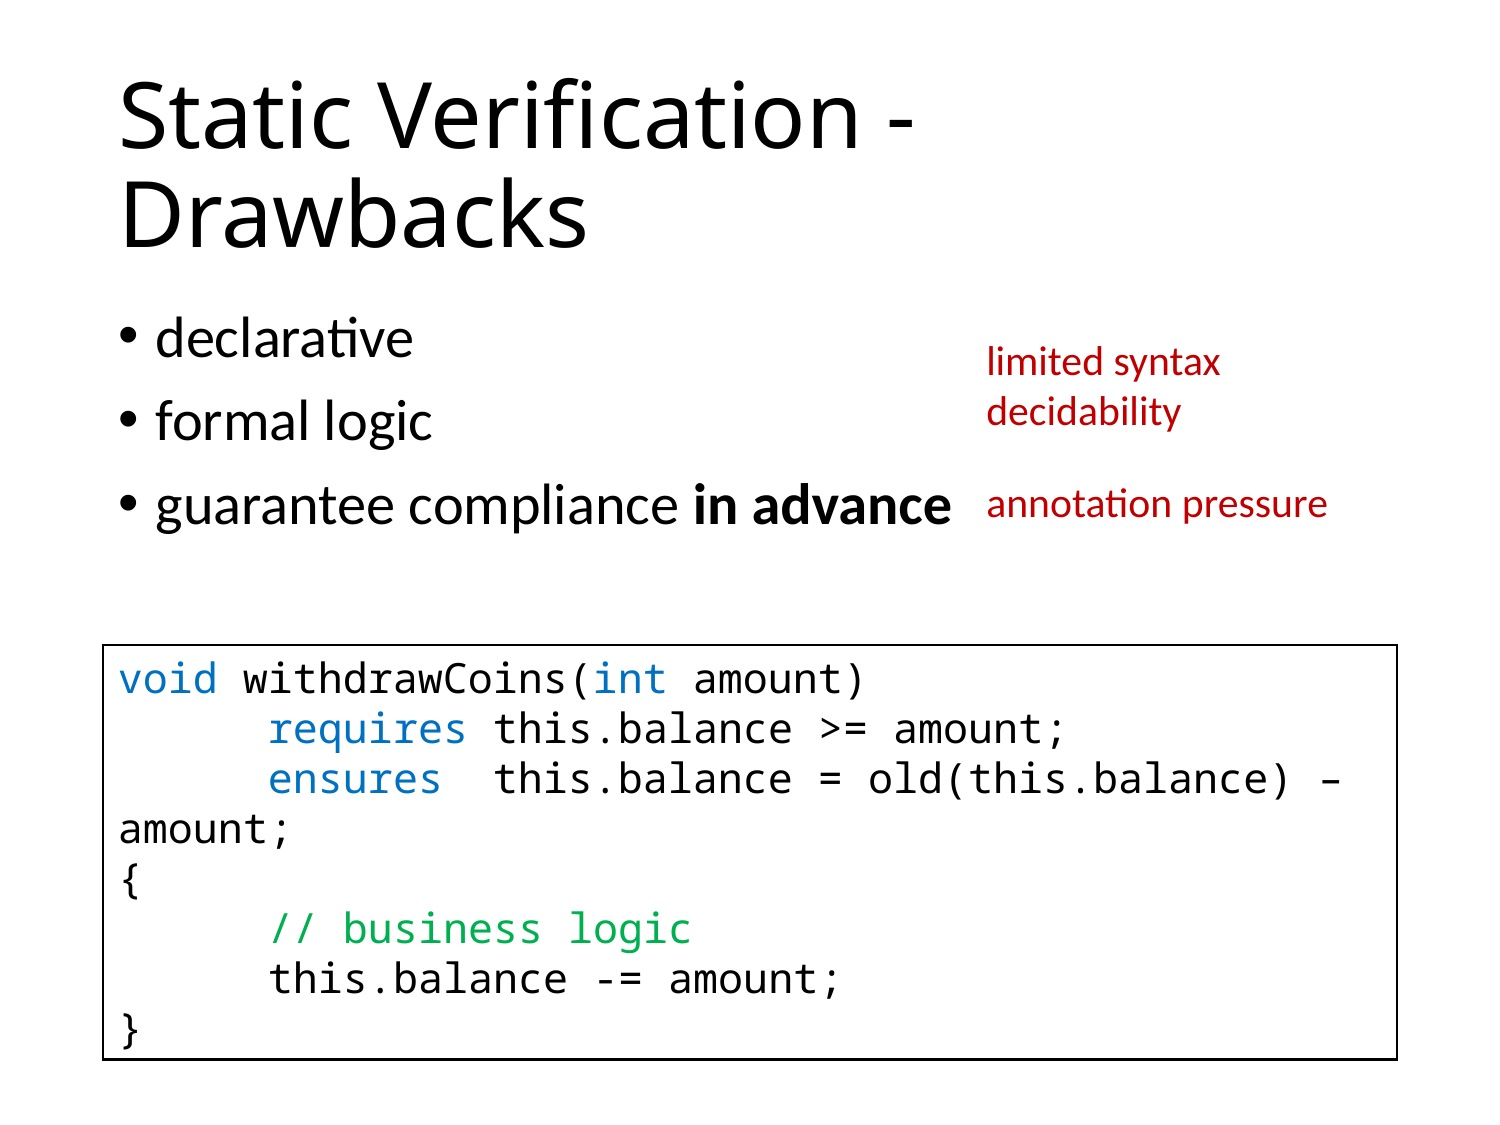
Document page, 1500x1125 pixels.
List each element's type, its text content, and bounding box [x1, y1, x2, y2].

list declarative formal logic guarantee compliance in advance [103, 299, 1397, 644]
text_box annotation pressure [971, 468, 1397, 534]
text_box void withdrawCoins(int amount) requires this.balance >= amount; ensures this.balance = old(this.balance) – amount; { // business logic this.balance -= amount; } [102, 644, 1398, 1061]
text_box limited syntax decidability [971, 326, 1397, 441]
title Static Verification - Drawbacks [103, 59, 1397, 278]
